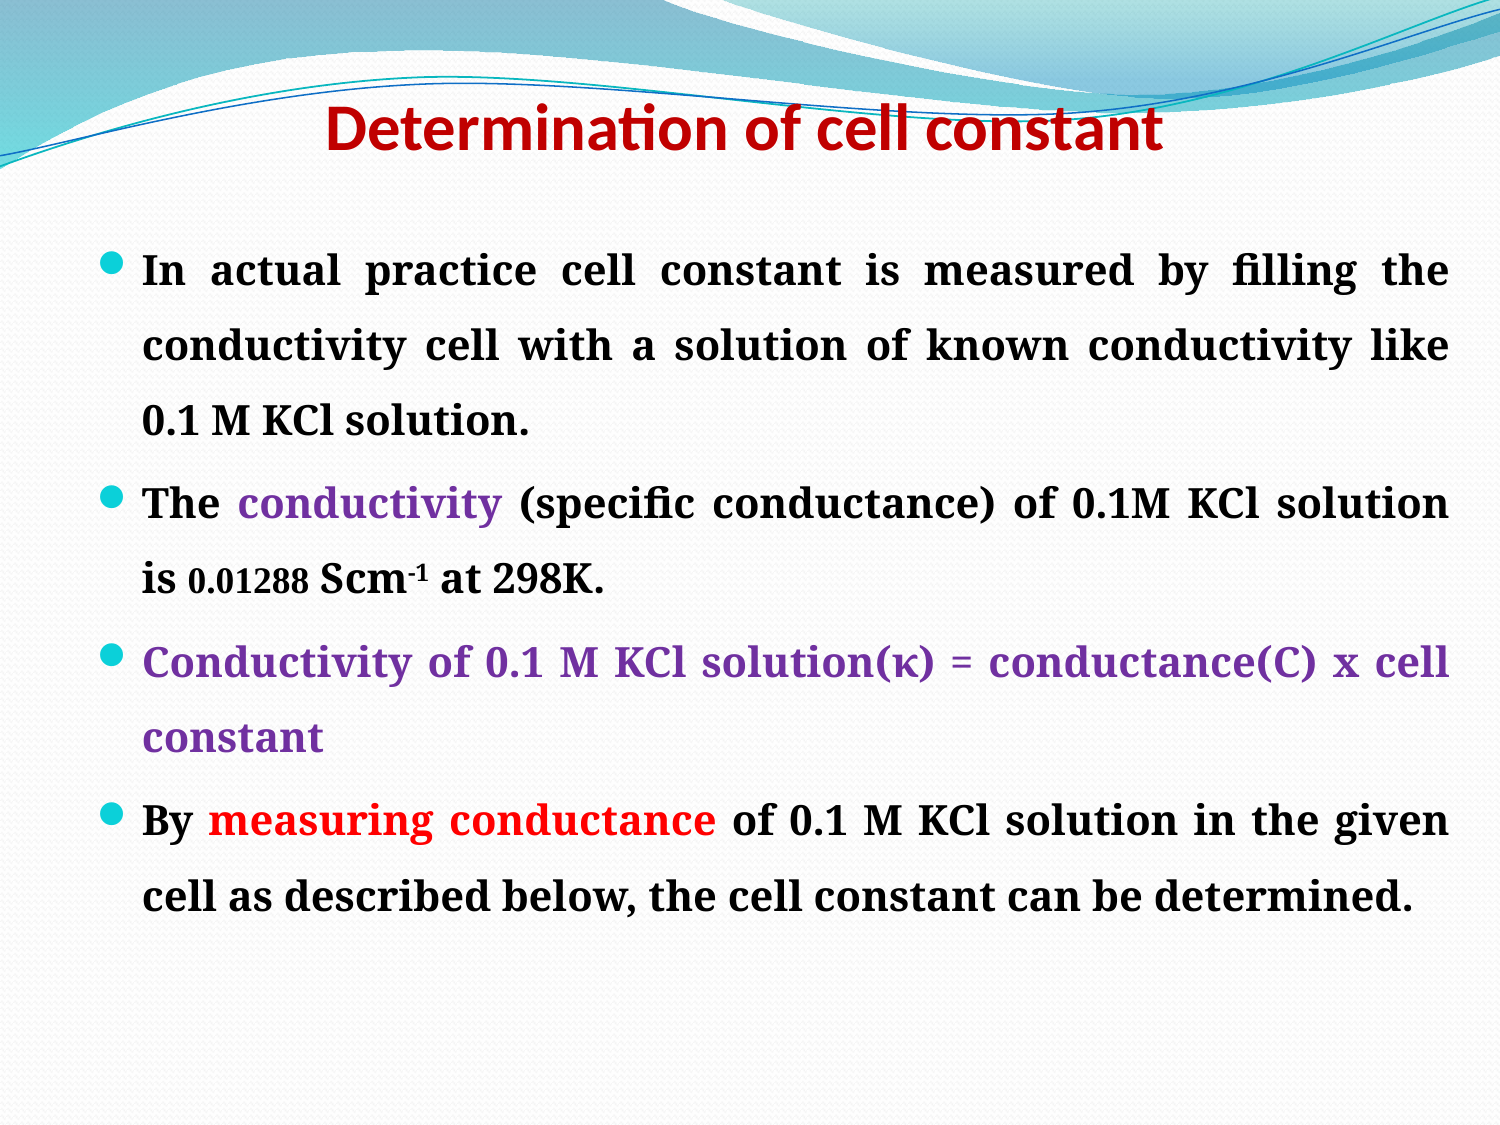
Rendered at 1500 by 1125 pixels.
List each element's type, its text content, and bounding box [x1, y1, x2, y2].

title Determination of cell constant [70, 58, 1421, 164]
list In actual practice cell constant is measured by filling the conductivity cell with a solution of known conductivity like 0.1 M KCl solution. The conductivity (specific conductance) of 0.1M KCl solution is 0.01288 Scm-1 at 298K. Conductivity of 0.1 M KCl solution(κ) = conductance(C) x cell constant By measuring conductance of 0.1 M KCl solution in the given cell as described below, the cell constant can be determined. [82, 210, 1465, 1067]
